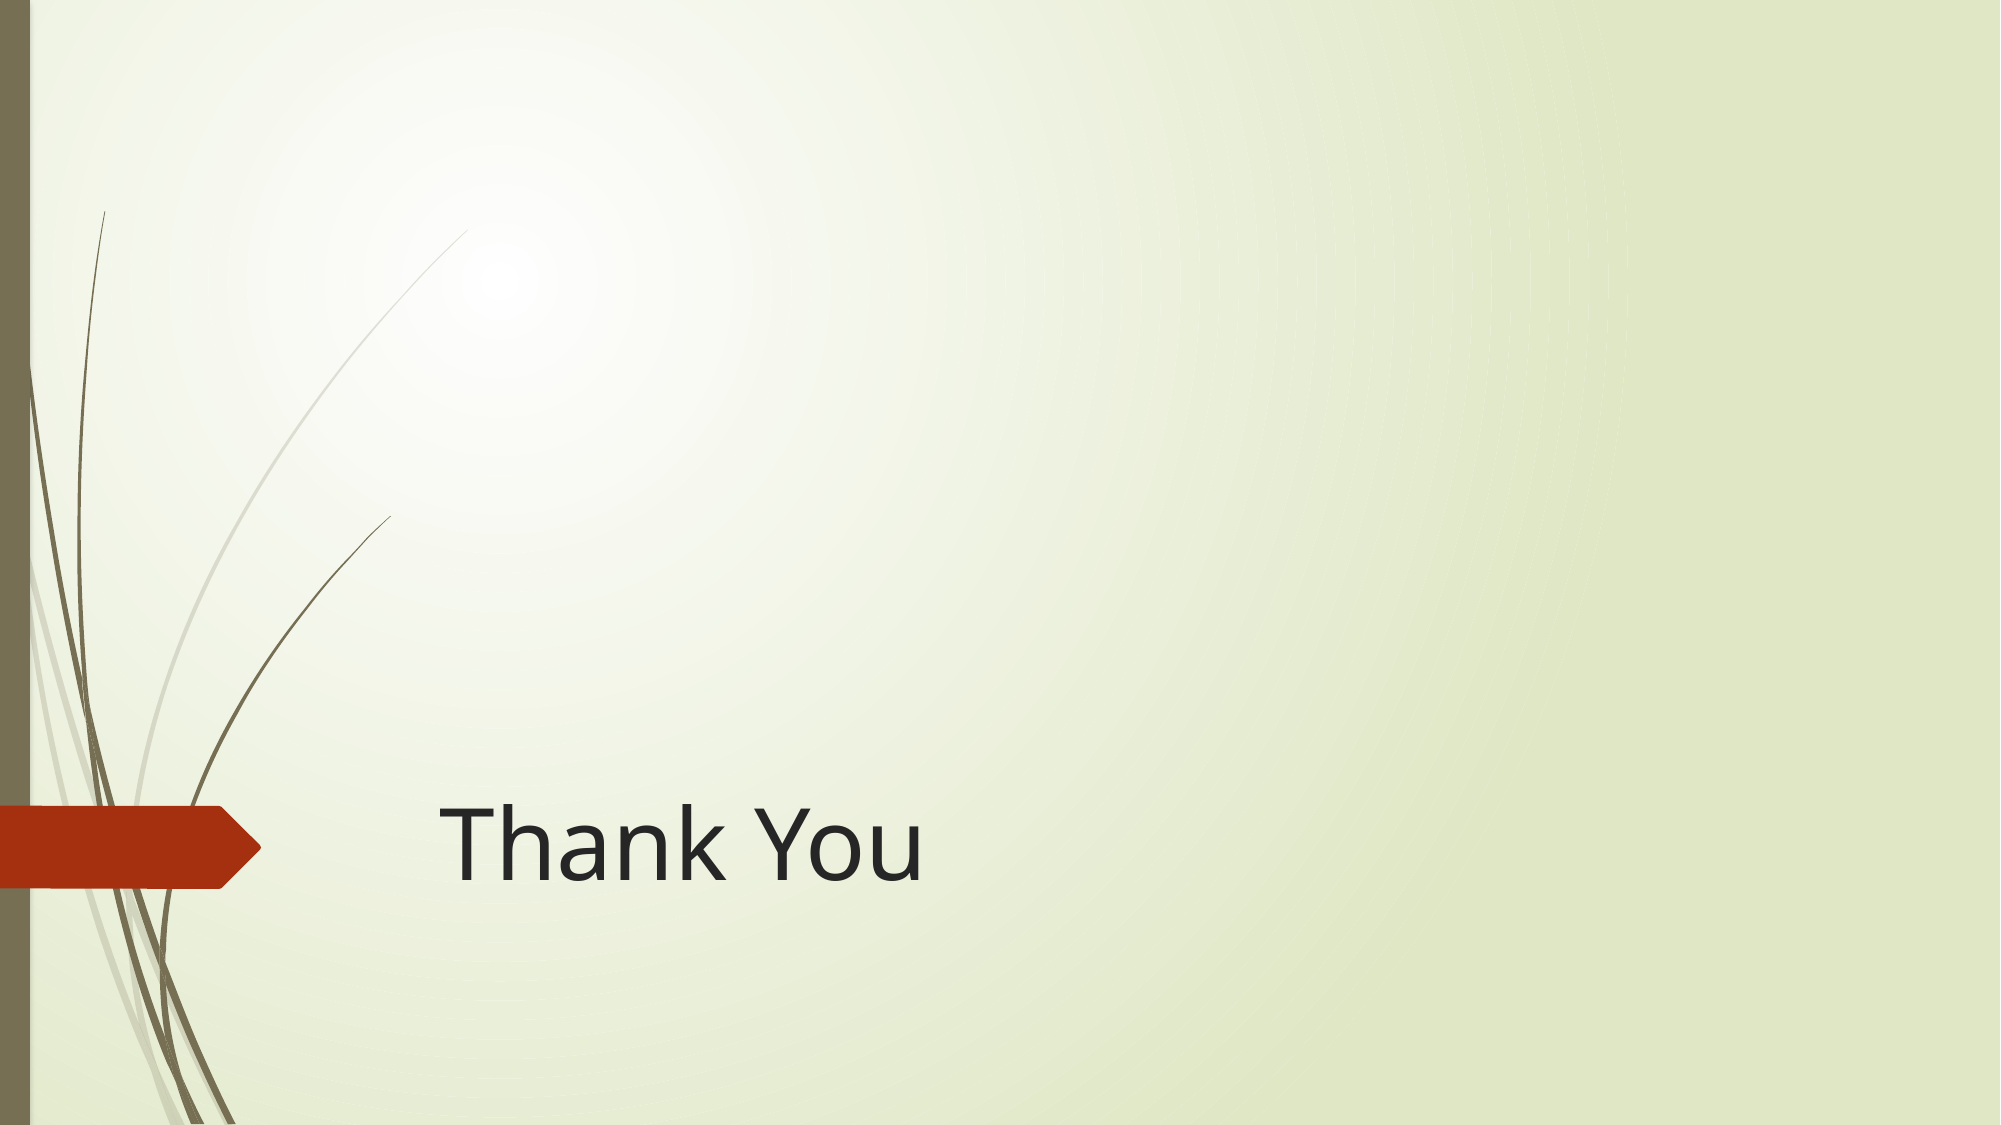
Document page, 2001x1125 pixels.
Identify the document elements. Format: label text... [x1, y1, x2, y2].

title Thank You [424, 461, 1888, 909]
